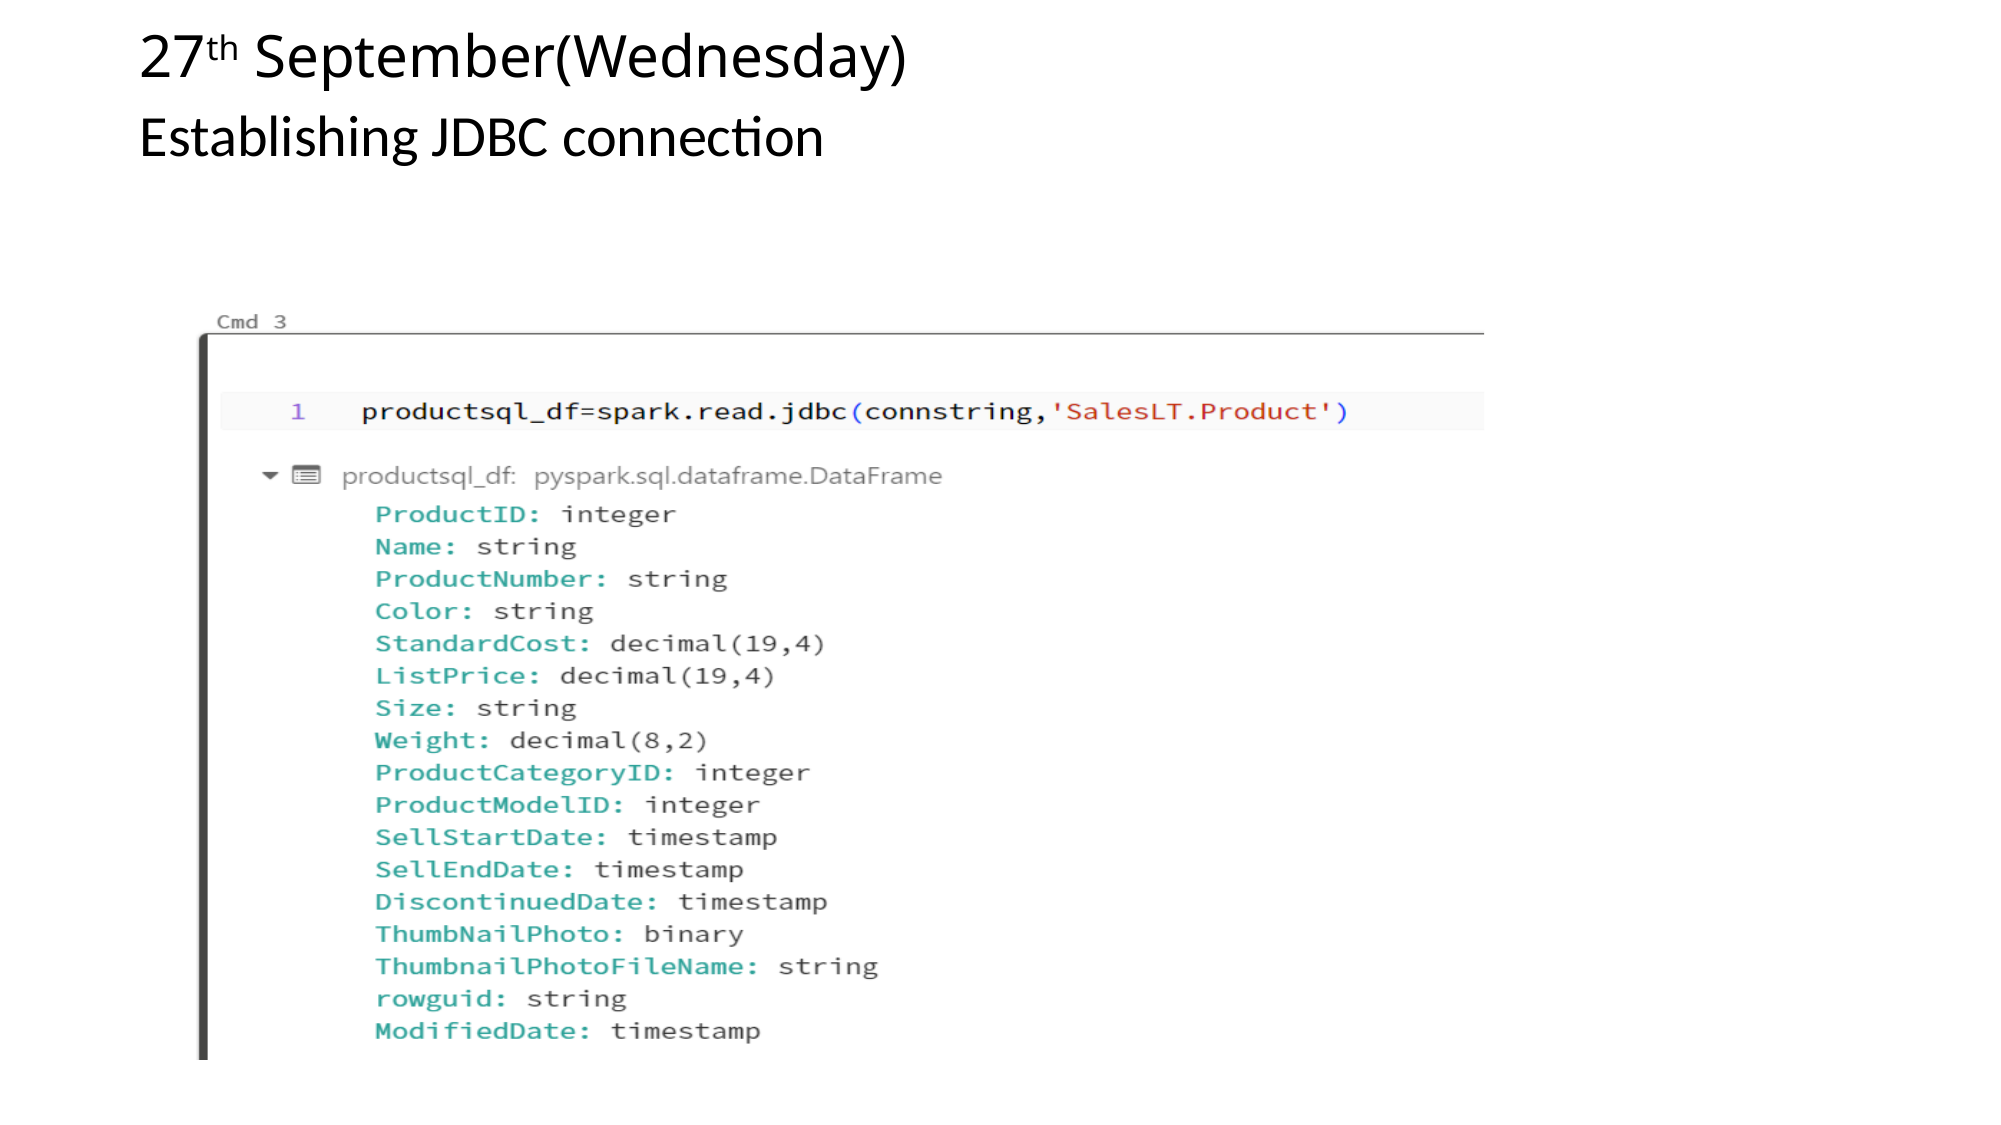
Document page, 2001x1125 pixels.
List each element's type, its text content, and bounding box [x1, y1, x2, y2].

list Establishing JDBC connection [124, 99, 1850, 957]
title 27th September(Wednesday) [124, 18, 1237, 99]
picture [195, 307, 1485, 1060]
